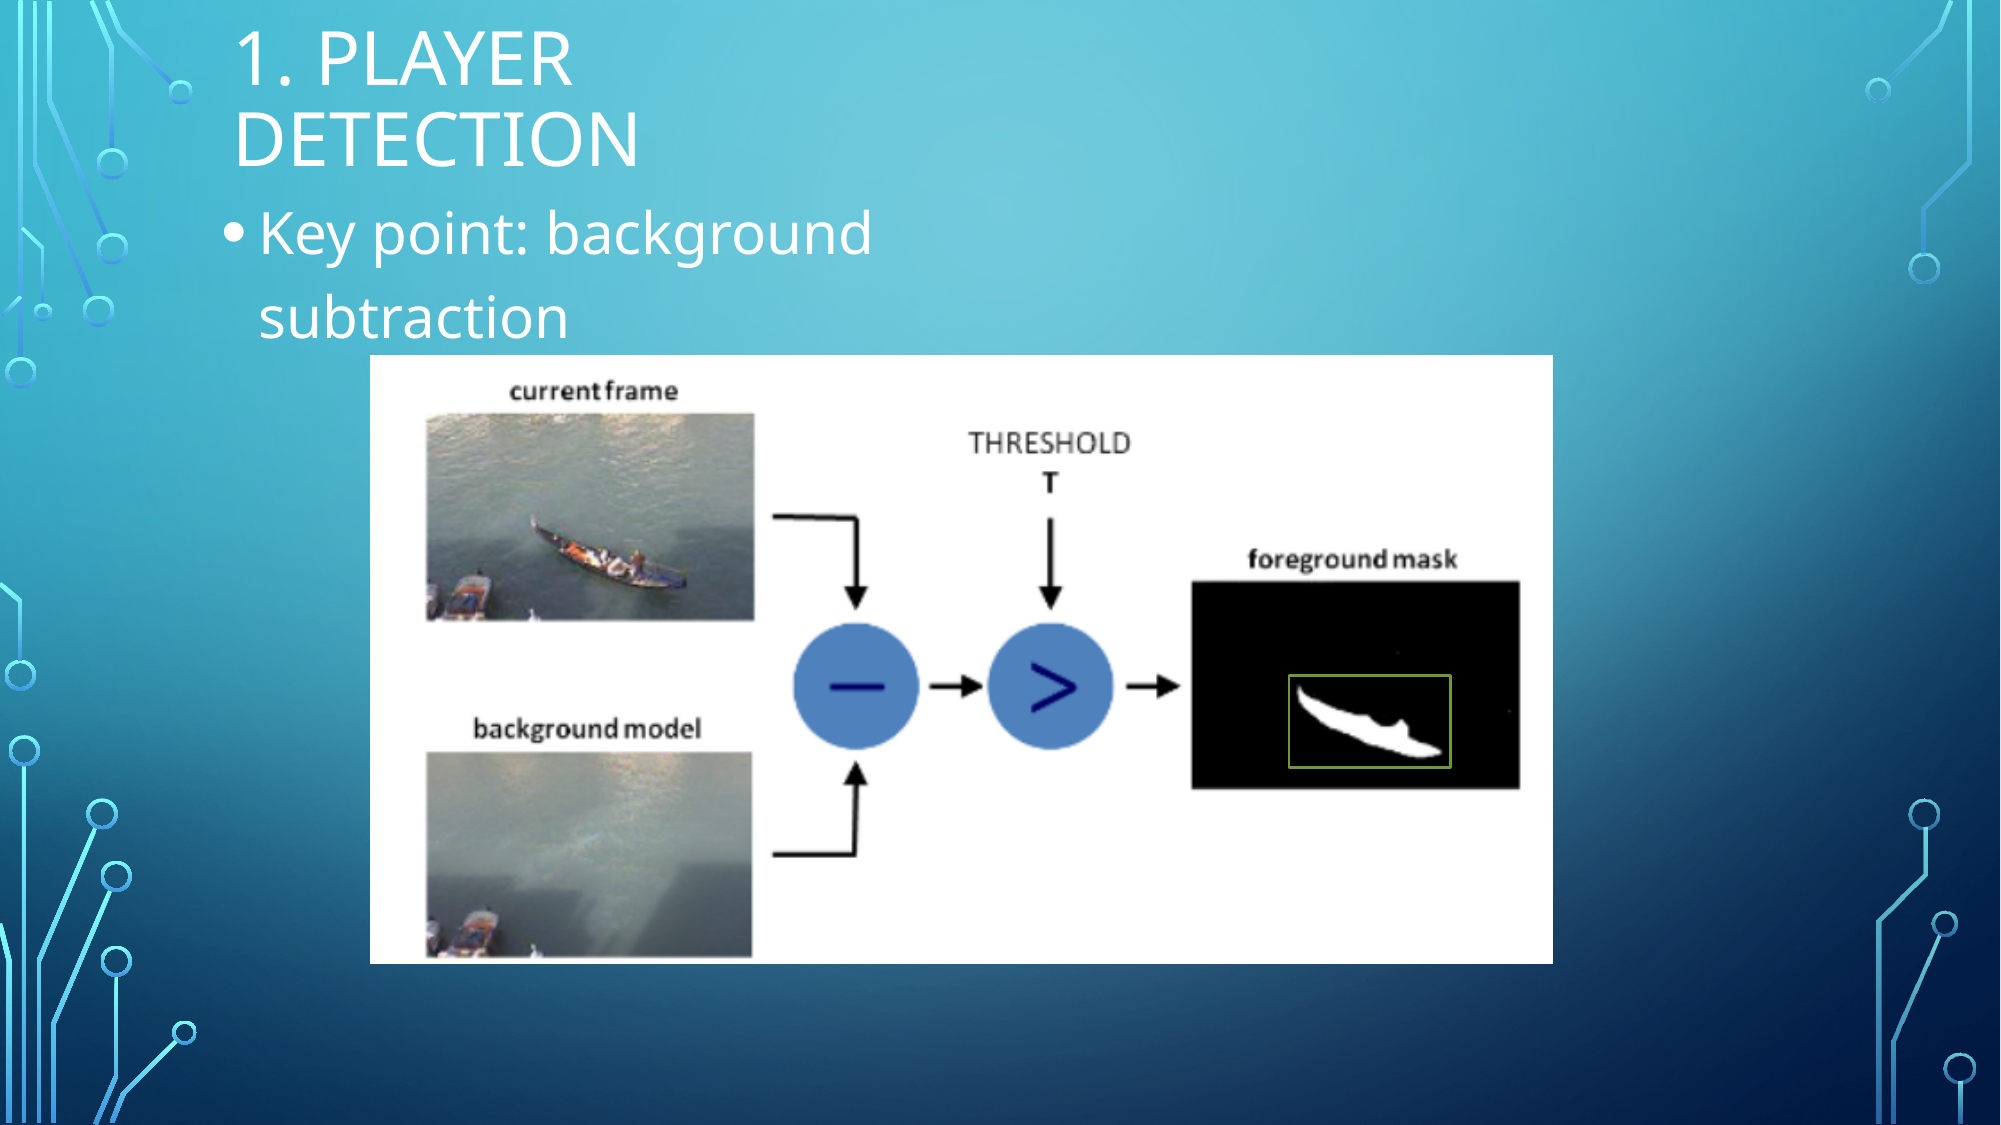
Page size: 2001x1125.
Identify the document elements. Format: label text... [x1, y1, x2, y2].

picture [370, 355, 1554, 964]
title 1. player detection [217, 41, 927, 162]
list Key point: background subtraction [206, 174, 1116, 259]
